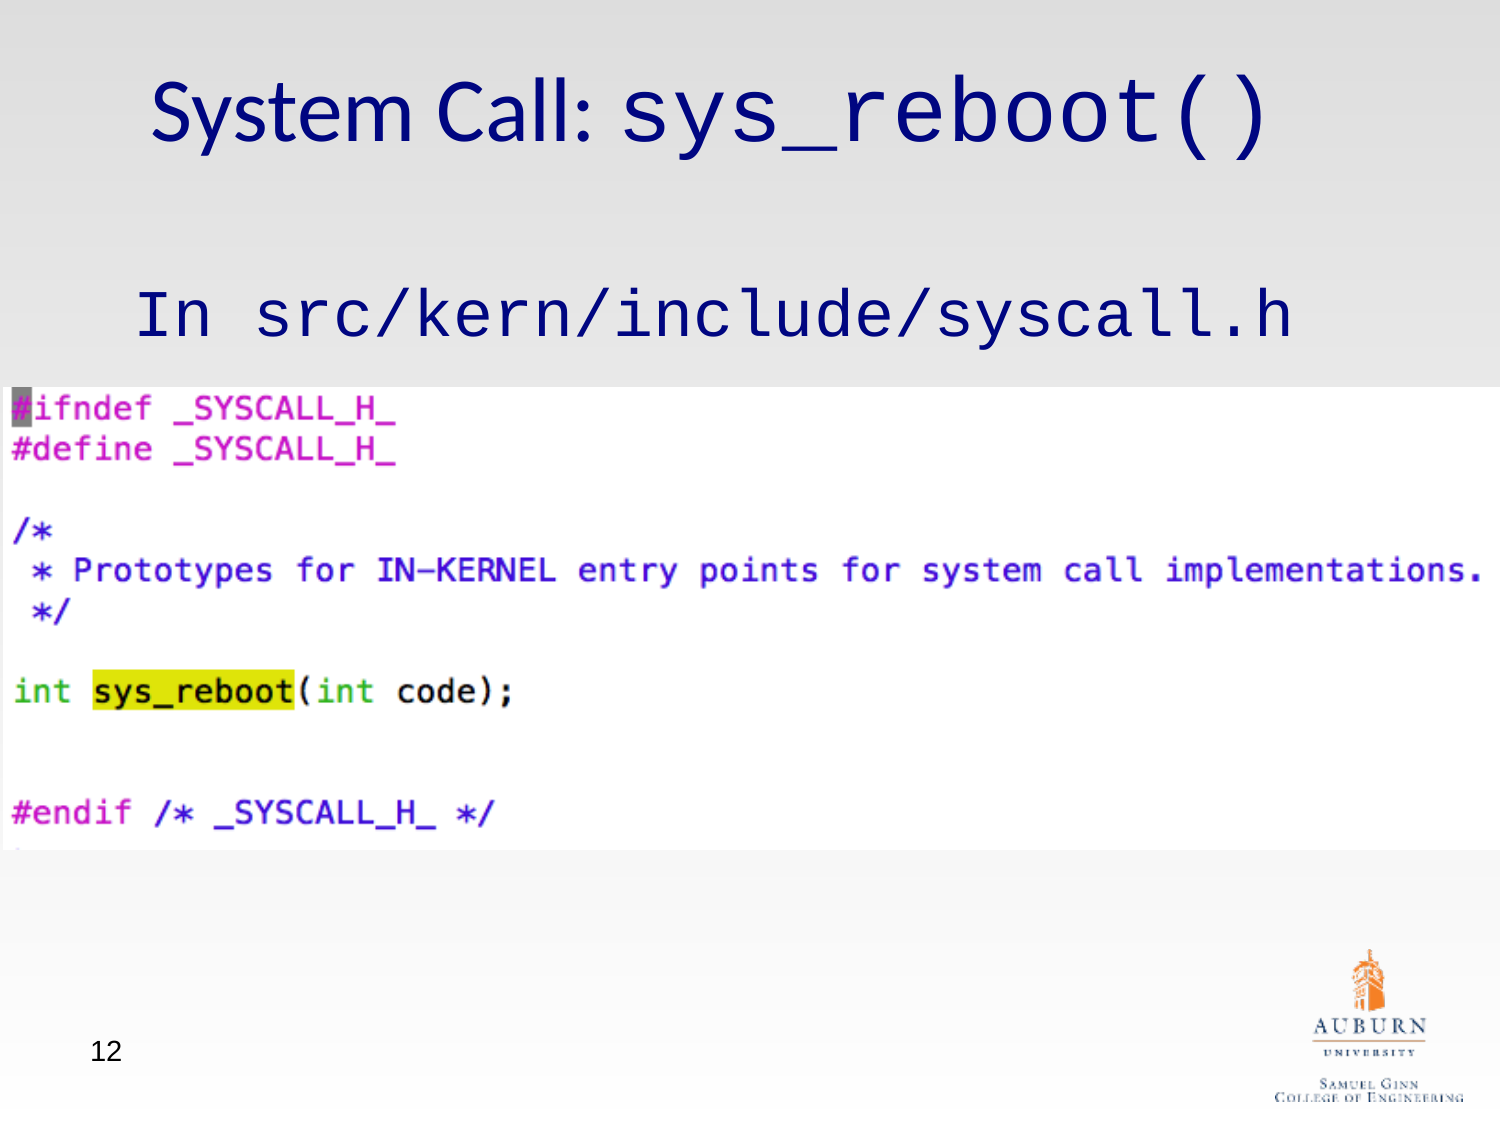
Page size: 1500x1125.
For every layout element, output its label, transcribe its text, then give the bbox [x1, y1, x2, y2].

picture [3, 387, 1500, 851]
slide_number 12 [74, 1024, 426, 1103]
title System Call: sys_reboot() In src/kern/include/syscall.h [103, 99, 1325, 300]
picture [1275, 949, 1463, 1102]
